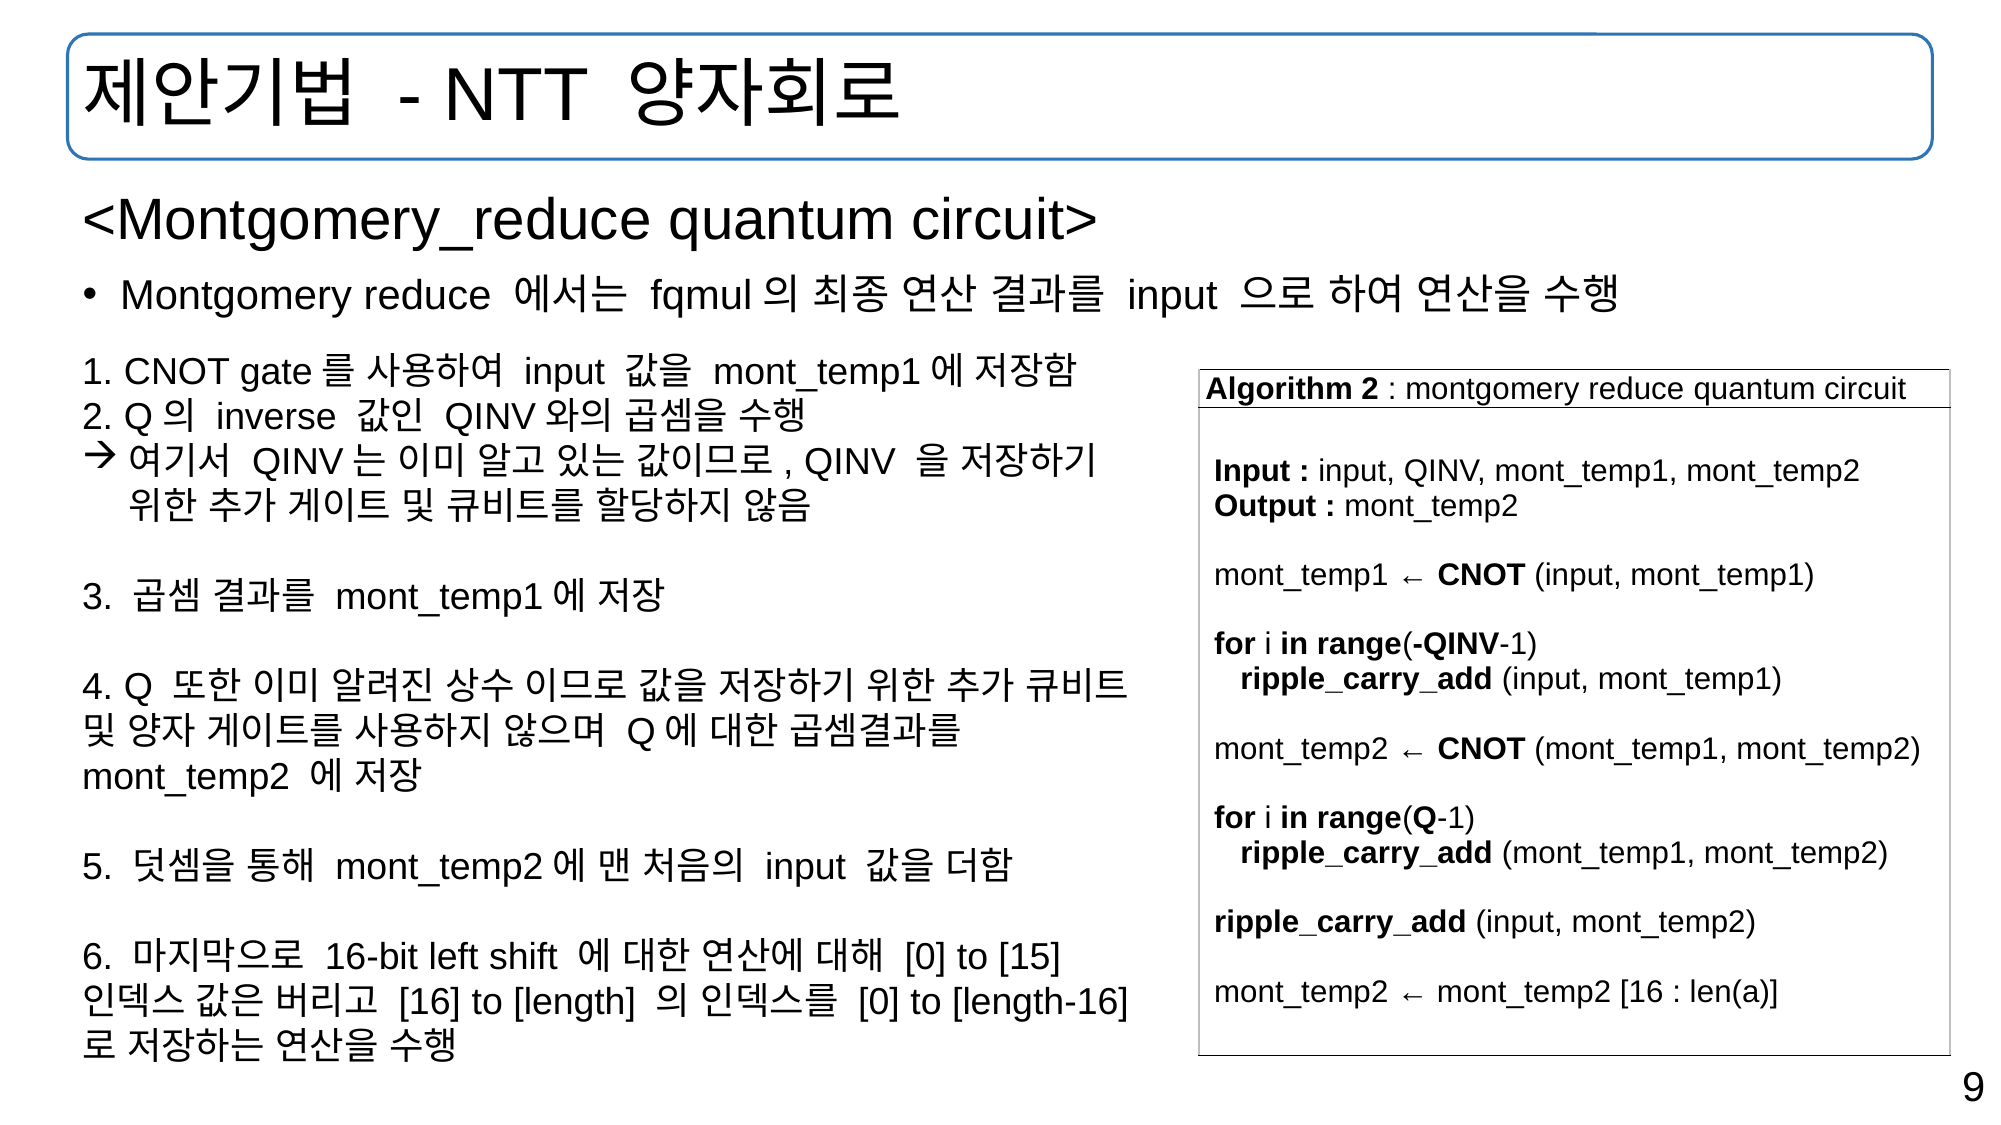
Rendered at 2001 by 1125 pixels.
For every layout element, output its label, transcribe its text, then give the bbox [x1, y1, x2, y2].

title 제안기법 - NTT 양자회로 [67, 34, 1933, 160]
text_box 1. CNOT gate를 사용하여 input 값을 mont_temp1에 저장함 2. Q의 inverse 값인 QINV와의 곱셈을 수행 여기서 QINV는 이미 알고 있는 값이므로, QINV 을 저장하기 위한 추가 게이트 및 큐비트를 할당하지 않음 3. 곱셈 결과를 mont_temp1에 저장 4. Q 또한 이미 알려진 상수 이므로 값을 저장하기 위한 추가 큐비트 및 양자 게이트를 사용하지 않으며 Q에 대한 곱셈결과를 mont_temp2 에 저장 5. 덧셈을 통해 mont_temp2에 맨 처음의 input 값을 더함 6. 마지막으로 16-bit left shift 에 대한 연산에 대해 [0] to [15] 인덱스 값은 버리고 [16] to [length] 의 인덱스를 [0] to [length-16] 로 저장하는 연산을 수행 [67, 339, 1168, 1075]
table_header Algorithm 2 : montgomery reduce quantum circuit [1200, 370, 1949, 407]
list <Montgomery_reduce quantum circuit> Montgomery reduce 에서는 fqmul의 최종 연산 결과를 input 으로 하여 연산을 수행 [67, 182, 1933, 333]
table_cell Input : input, QINV, mont_temp1, mont_temp2 Output : mont_temp2 mont_temp1 ← CNOT (input, mont_temp1) for i in range(-QINV-1) ripple_carry_add (input, mont_temp1) mont_temp2 ← CNOT (mont_temp1, mont_temp2) for i in range(Q-1) ripple_carry_add (mont_temp1, mont_temp2) ripple_carry_add (input, mont_temp2) mont_temp2 ← mont_temp2 [16 : len(a)] [1200, 408, 1949, 1055]
